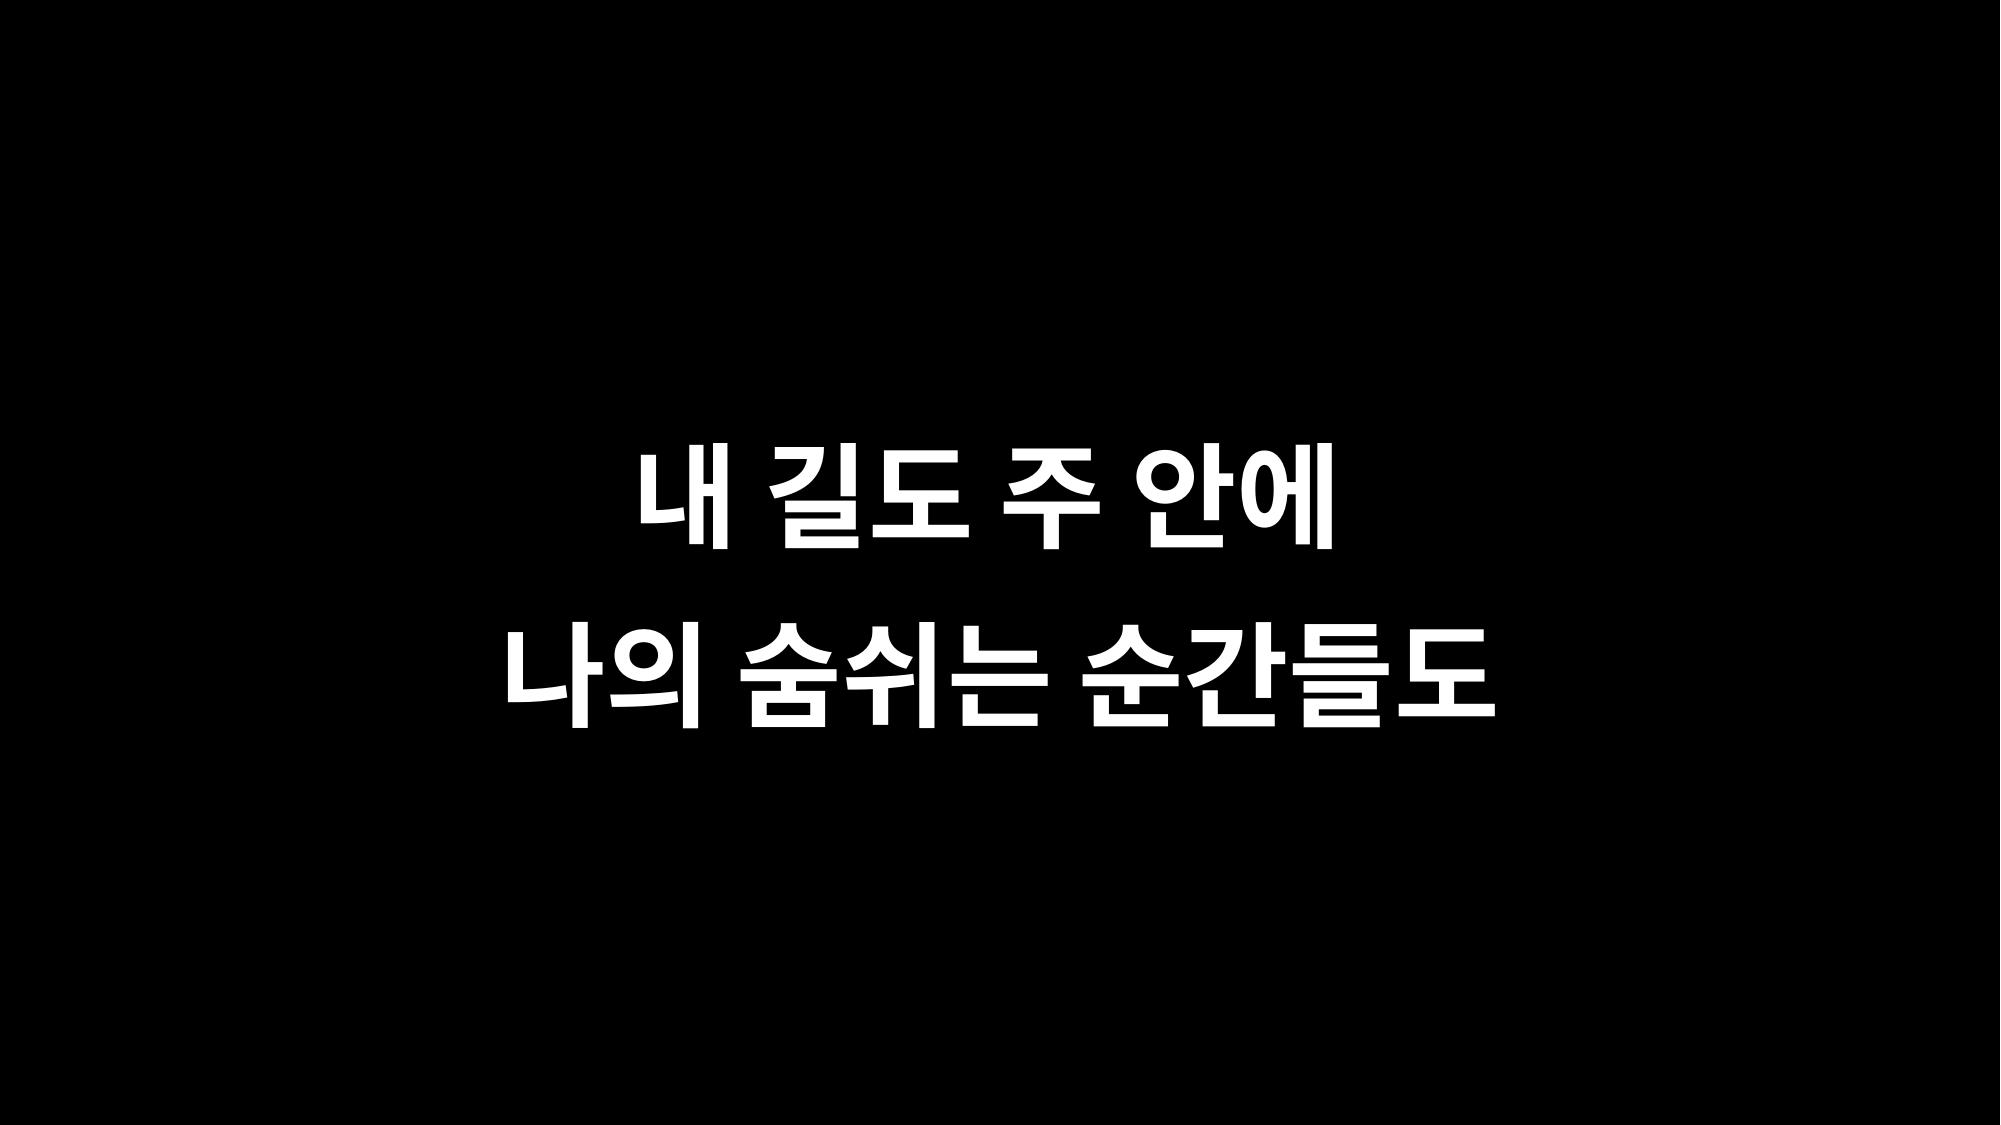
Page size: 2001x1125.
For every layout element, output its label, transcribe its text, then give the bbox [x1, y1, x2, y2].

text_box 내 길도 주 안에 나의 숨쉬는 순간들도 [0, 376, 2000, 749]
